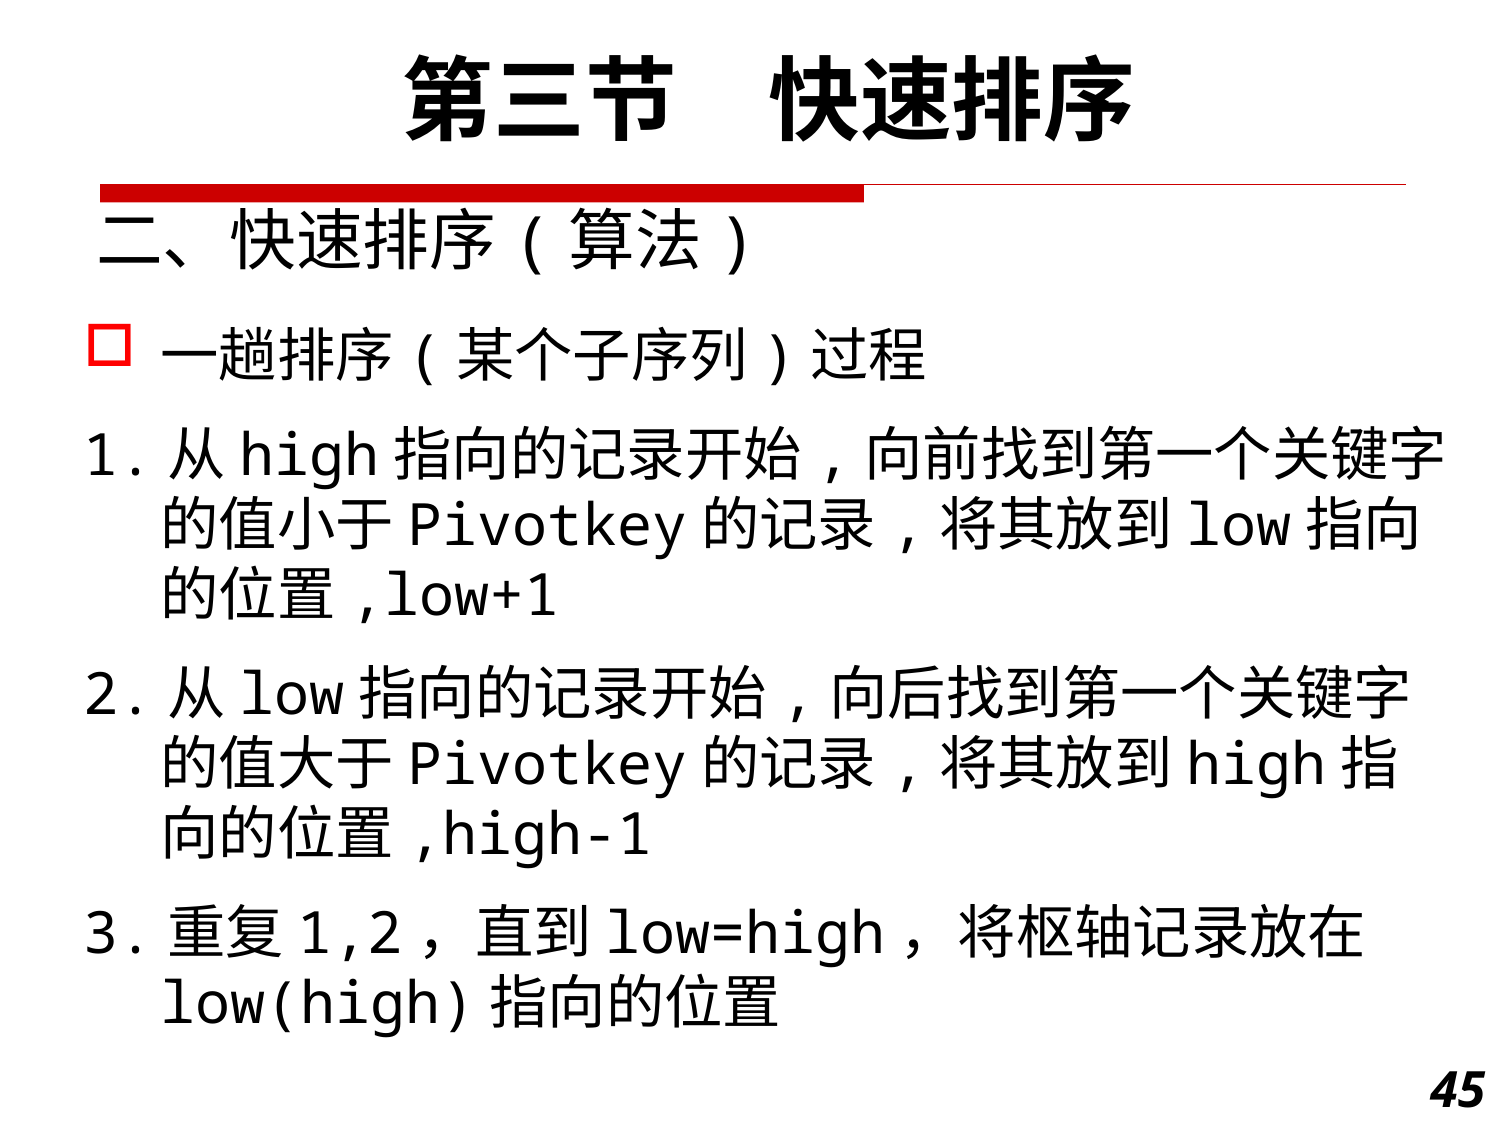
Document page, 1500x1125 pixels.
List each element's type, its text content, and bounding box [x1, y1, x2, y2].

title 二、快速排序(算法) [80, 172, 1019, 286]
text_box 第三节 快速排序 [75, 34, 1463, 160]
text_box 45 [1400, 1049, 1500, 1125]
list 一趟排序(某个子序列)过程 1.从high指向的记录开始,向前找到第一个关键字的值小于Pivotkey的记录,将其放到low指向的位置,low+1 2.从low指向的记录开始,向后找到第一个关键字的值大于Pivotkey的记录,将其放到high指向的位置,high-1 3.重复1,2，直到low=high，将枢轴记录放在low(high)指向的位置 [68, 310, 1463, 973]
